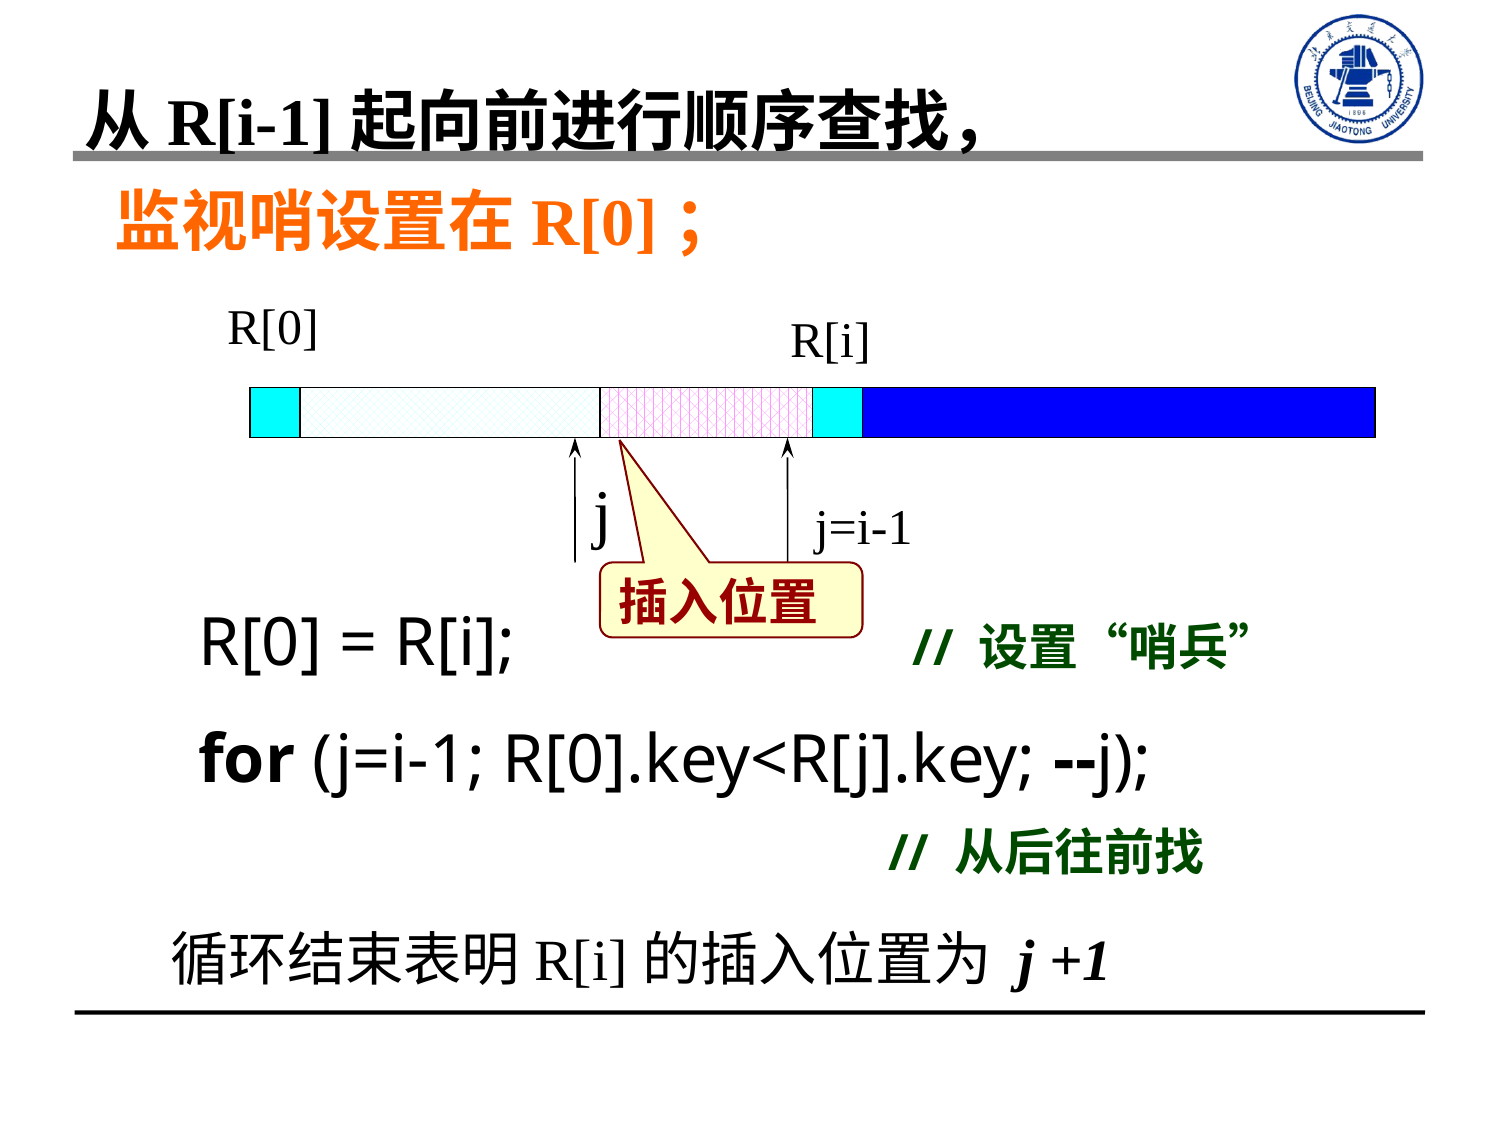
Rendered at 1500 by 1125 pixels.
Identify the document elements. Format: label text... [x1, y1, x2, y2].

text_box [249, 387, 300, 438]
text_box R[i] [775, 299, 886, 375]
text_box j=i-1 [799, 487, 959, 563]
text_box [812, 387, 863, 438]
text_box R[0] = R[i]; // 设置“哨兵” [183, 559, 1359, 687]
text_box [568, 437, 582, 459]
text_box [863, 387, 1375, 438]
text_box 循环结束表明R[i]的插入位置为 j +1 [155, 886, 1127, 1000]
text_box j [578, 462, 642, 558]
text_box [300, 387, 599, 438]
text_box 插入位置 [599, 440, 863, 638]
text_box j [637, 462, 675, 514]
text_box [599, 387, 812, 438]
text_box [781, 438, 794, 459]
text_box for (j=i-1; R[0].key<R[j].key; --j); // 从后往前找 [183, 700, 1353, 892]
text_box 从R[i-1]起向前进行顺序查找， 监视哨设置在R[0]； [69, 51, 1184, 267]
text_box R[0] [212, 287, 350, 363]
picture [1294, 14, 1424, 144]
